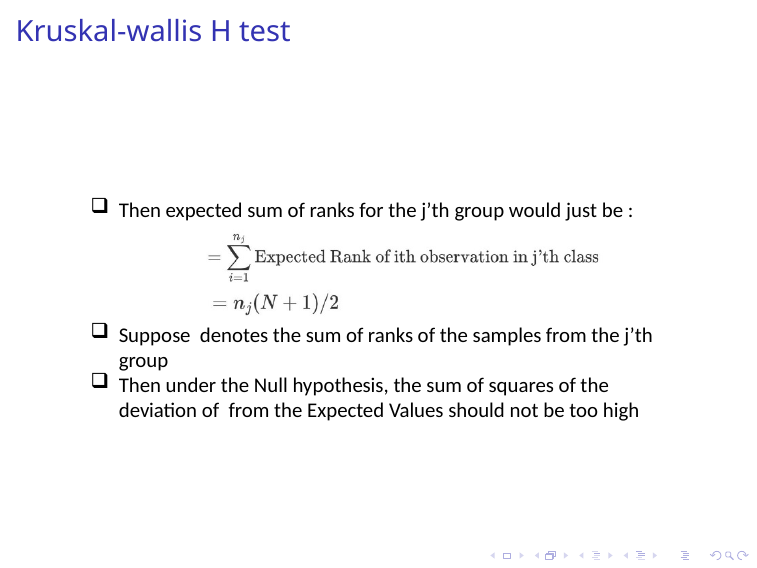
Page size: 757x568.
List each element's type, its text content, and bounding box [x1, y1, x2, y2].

picture [199, 229, 604, 323]
title Kruskal-wallis H test [15, 11, 741, 48]
